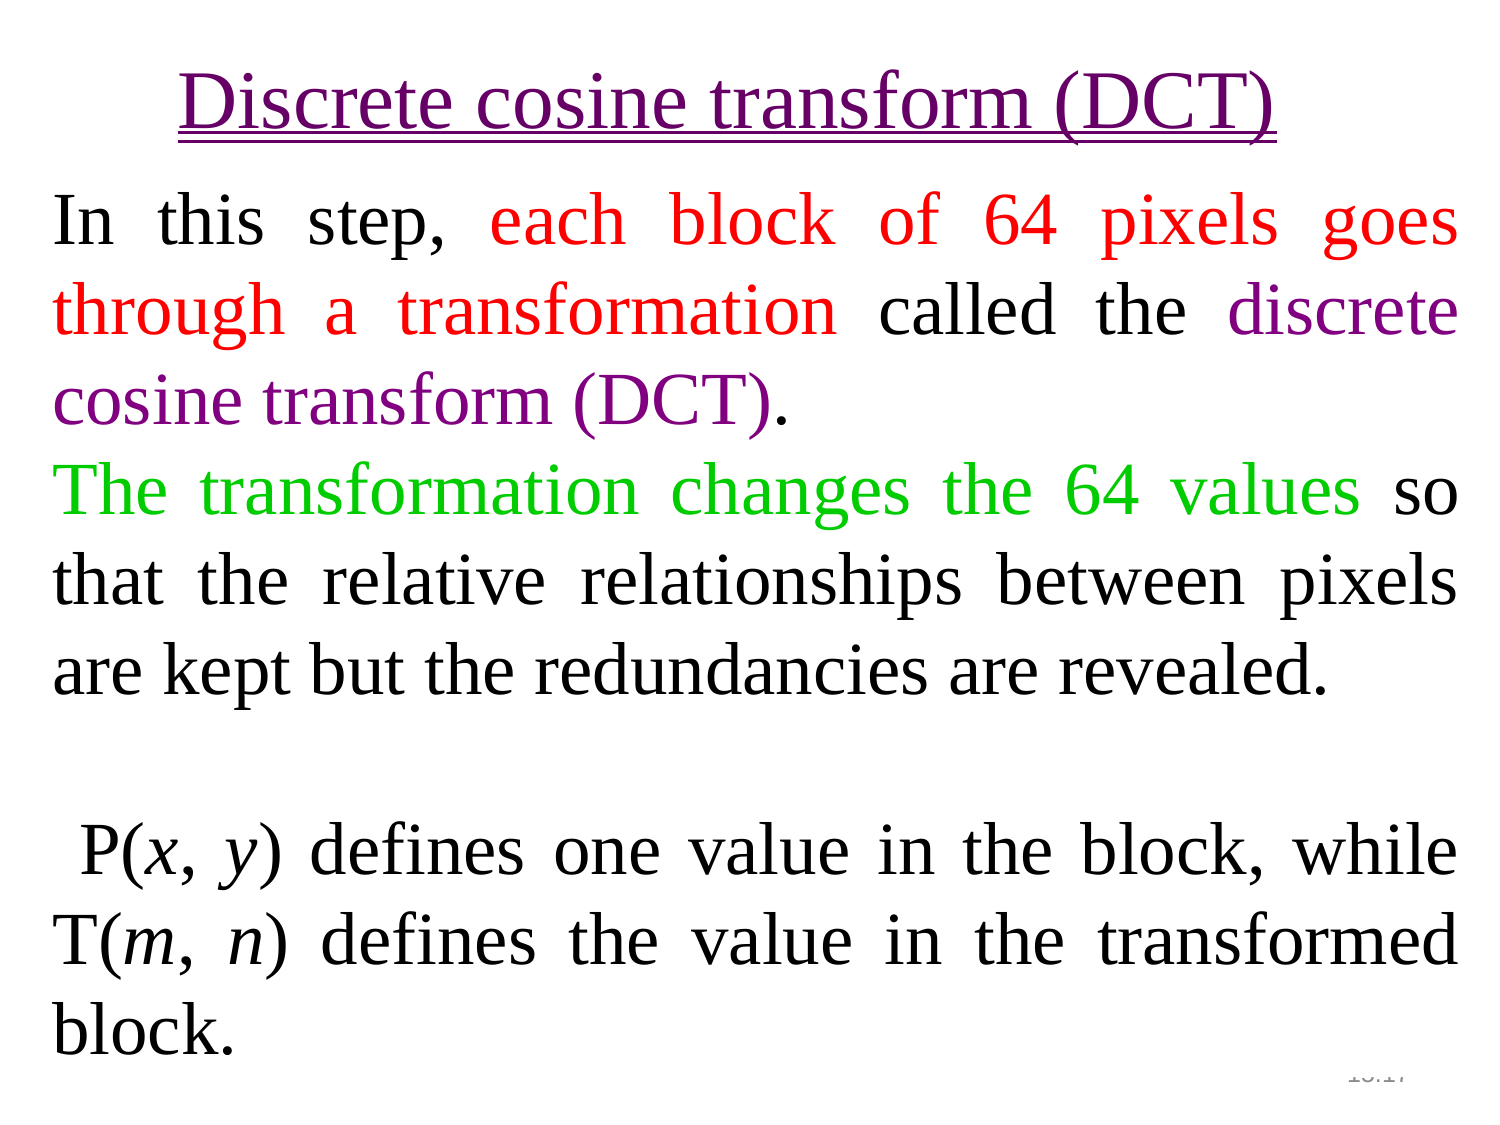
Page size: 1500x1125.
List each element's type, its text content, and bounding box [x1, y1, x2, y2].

text_box In this step, each block of 64 pixels goes through a transformation called the discrete cosine transform (DCT). The transformation changes the 64 values so that the relative relationships between pixels are kept but the redundancies are revealed. P(x, y) defines one value in the block, while T(m, n) defines the value in the transformed block. [37, 162, 1475, 1078]
slide_number 15.17 [1074, 1078, 1425, 1103]
text_box Discrete cosine transform (DCT) [162, 37, 1292, 153]
